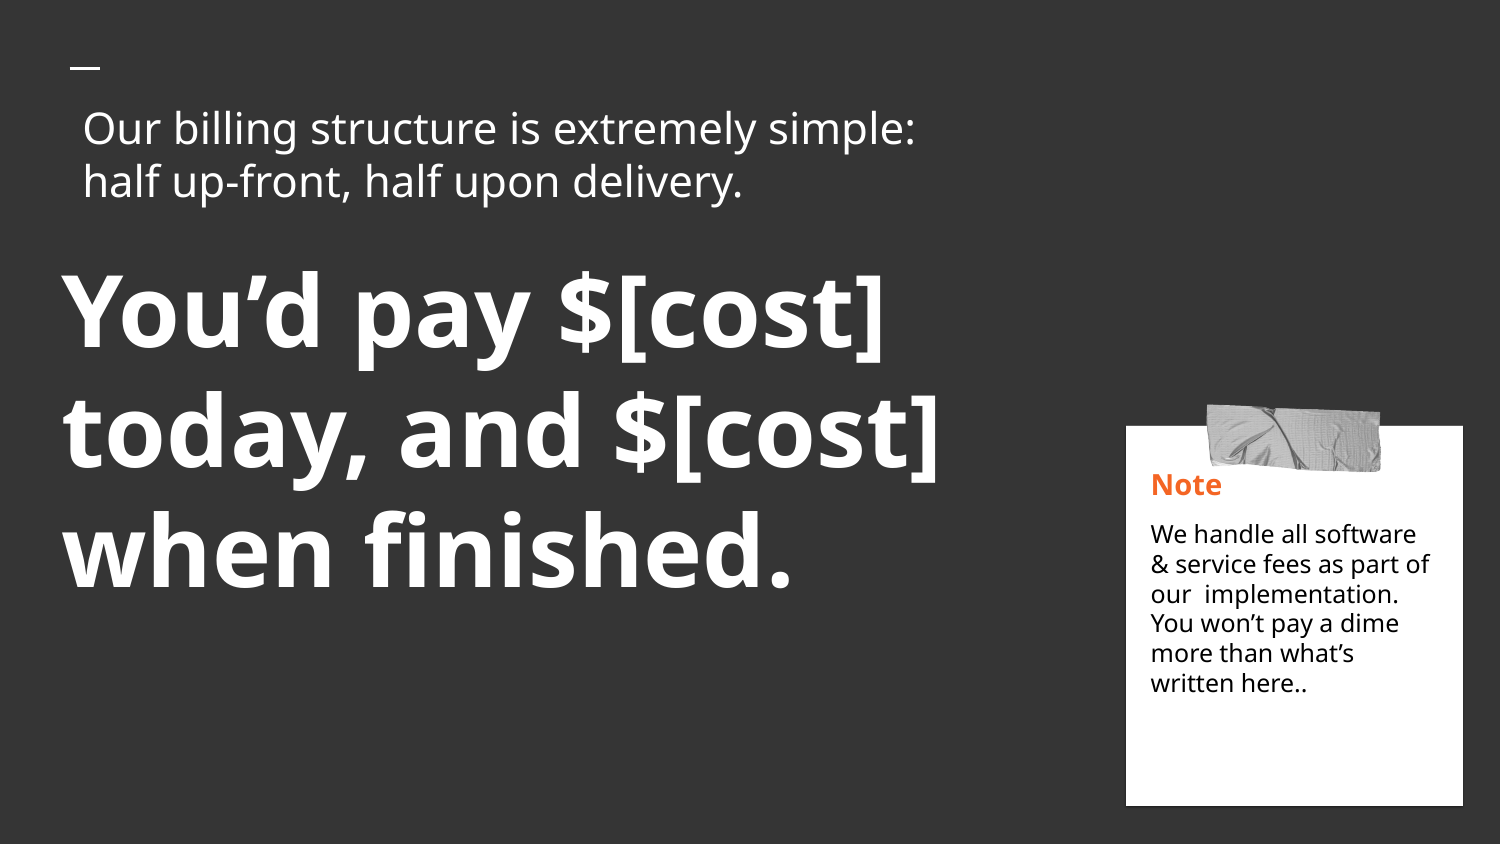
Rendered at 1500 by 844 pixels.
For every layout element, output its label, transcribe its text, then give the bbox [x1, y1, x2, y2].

text_box Our billing structure is extremely simple: half up-front, half upon delivery. [67, 86, 1009, 233]
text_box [1112, 403, 1476, 821]
title You’d pay $[cost] today, and $[cost] when finished. [46, 232, 1078, 649]
